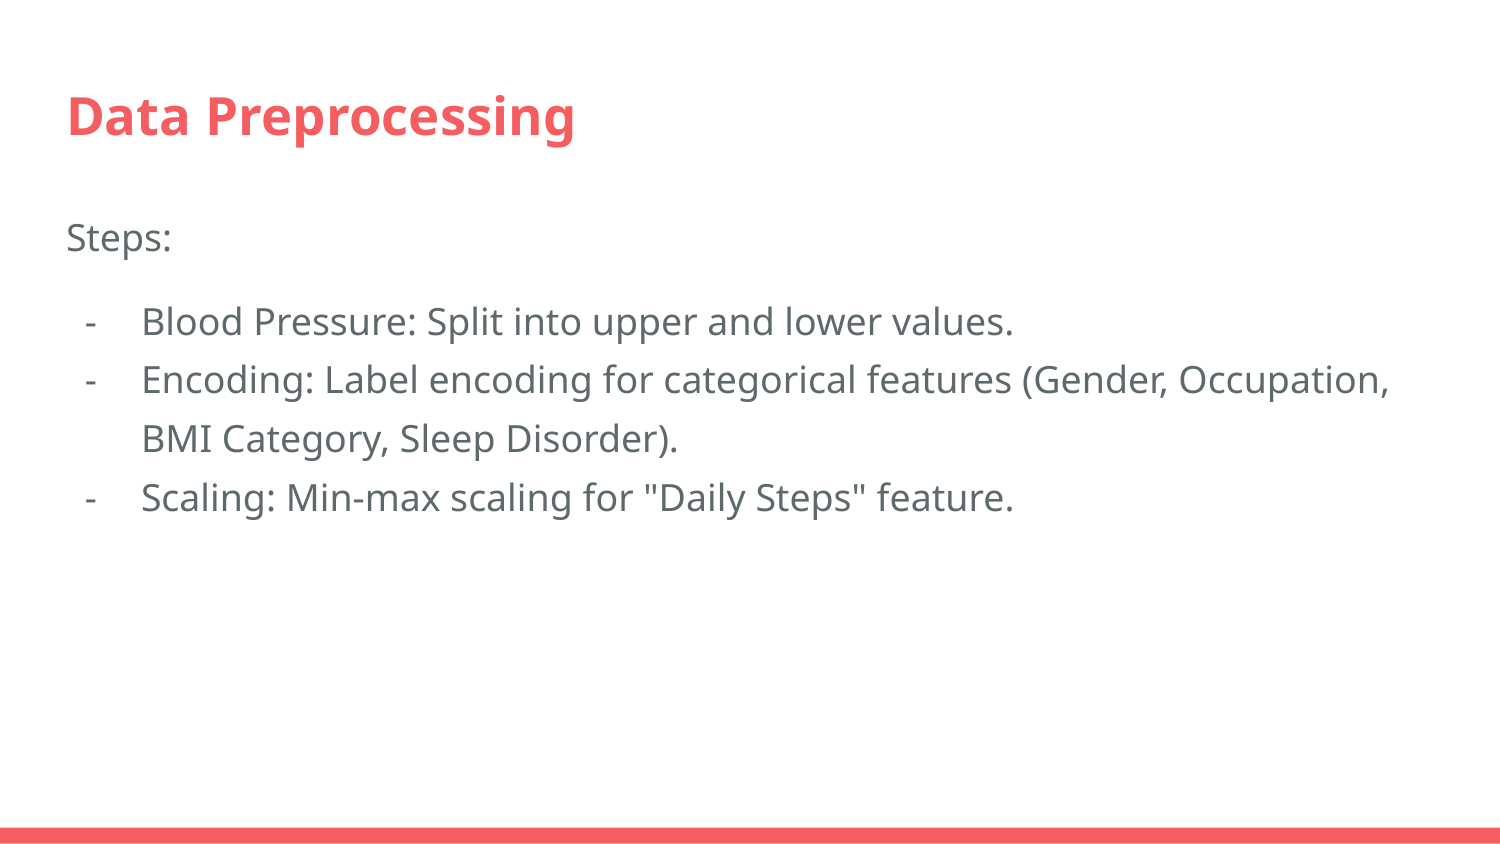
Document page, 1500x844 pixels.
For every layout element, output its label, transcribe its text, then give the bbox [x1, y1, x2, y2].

list Steps: Blood Pressure: Split into upper and lower values. Encoding: Label encoding for categorical features (Gender, Occupation, BMI Category, Sleep Disorder). Scaling: Min-max scaling for "Daily Steps" feature. [51, 189, 1449, 750]
title Data Preprocessing [51, 64, 1449, 167]
